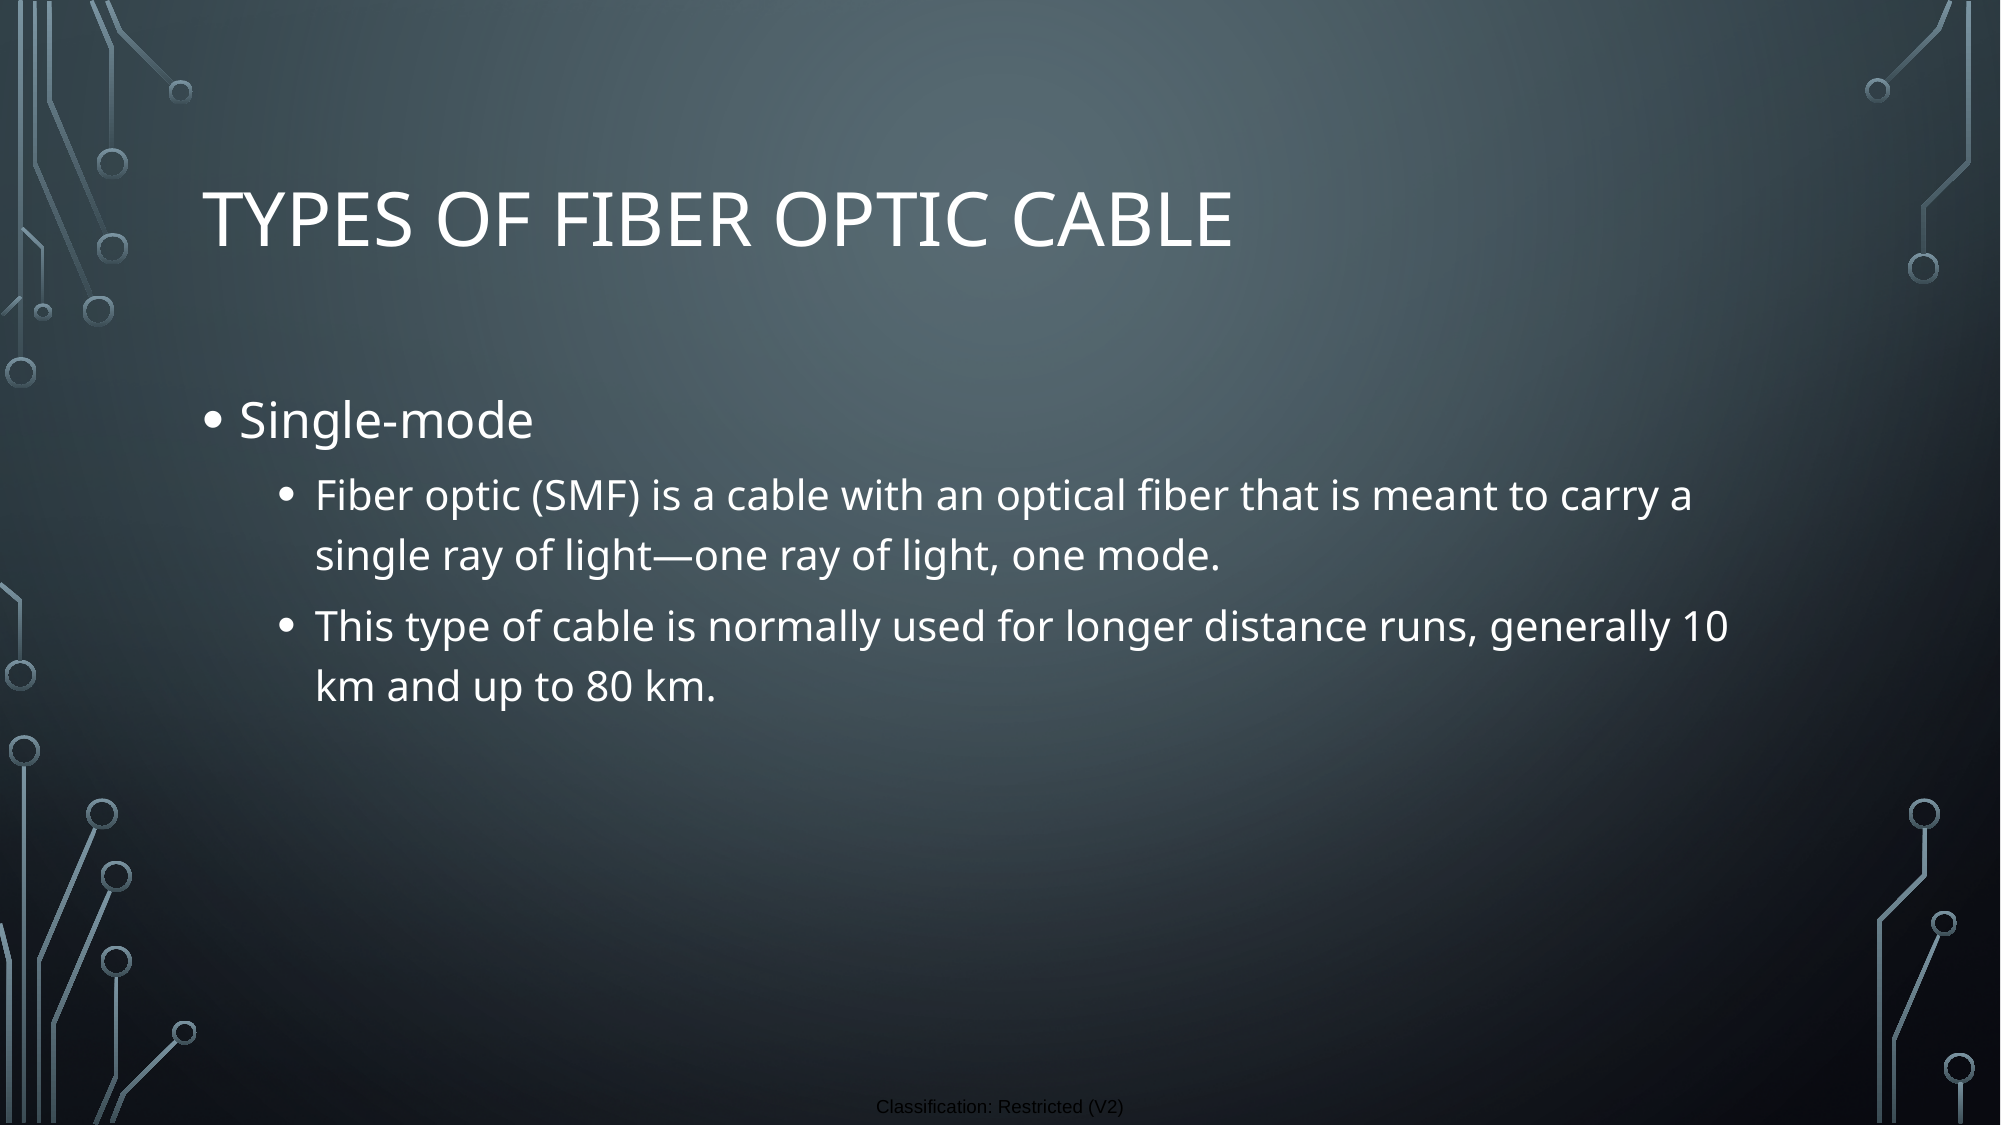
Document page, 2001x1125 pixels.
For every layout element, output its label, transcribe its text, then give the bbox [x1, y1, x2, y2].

title Types of fiber optic cable [187, 101, 1813, 344]
list Single-mode Fiber optic (SMF) is a cable with an optical fiber that is meant to carry a single ray of light—one ray of light, one mode. This type of cable is normally used for longer distance runs, generally 10 km and up to 80 km. [187, 369, 1813, 950]
